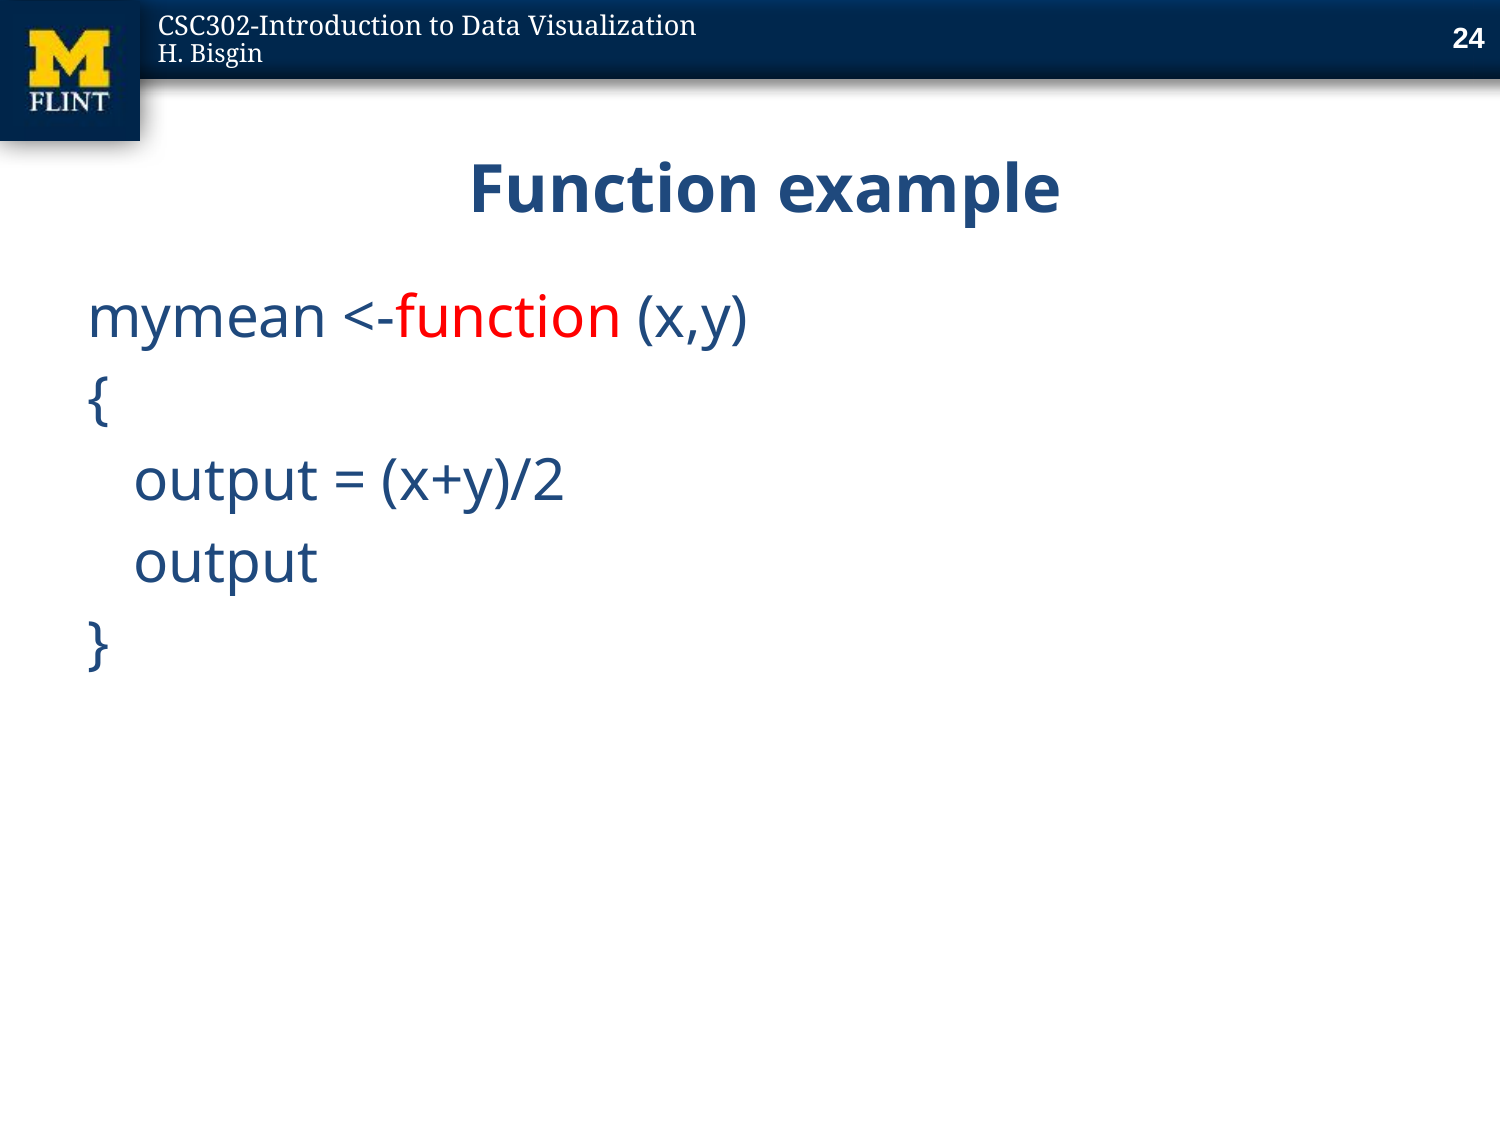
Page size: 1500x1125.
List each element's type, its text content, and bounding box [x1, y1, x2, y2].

picture [0, 0, 1500, 1122]
slide_number 24 [1149, 6, 1500, 67]
title Function example [73, 109, 1457, 263]
list mymean <-function (x,y) { output = (x+y)/2 output } [75, 269, 1425, 990]
